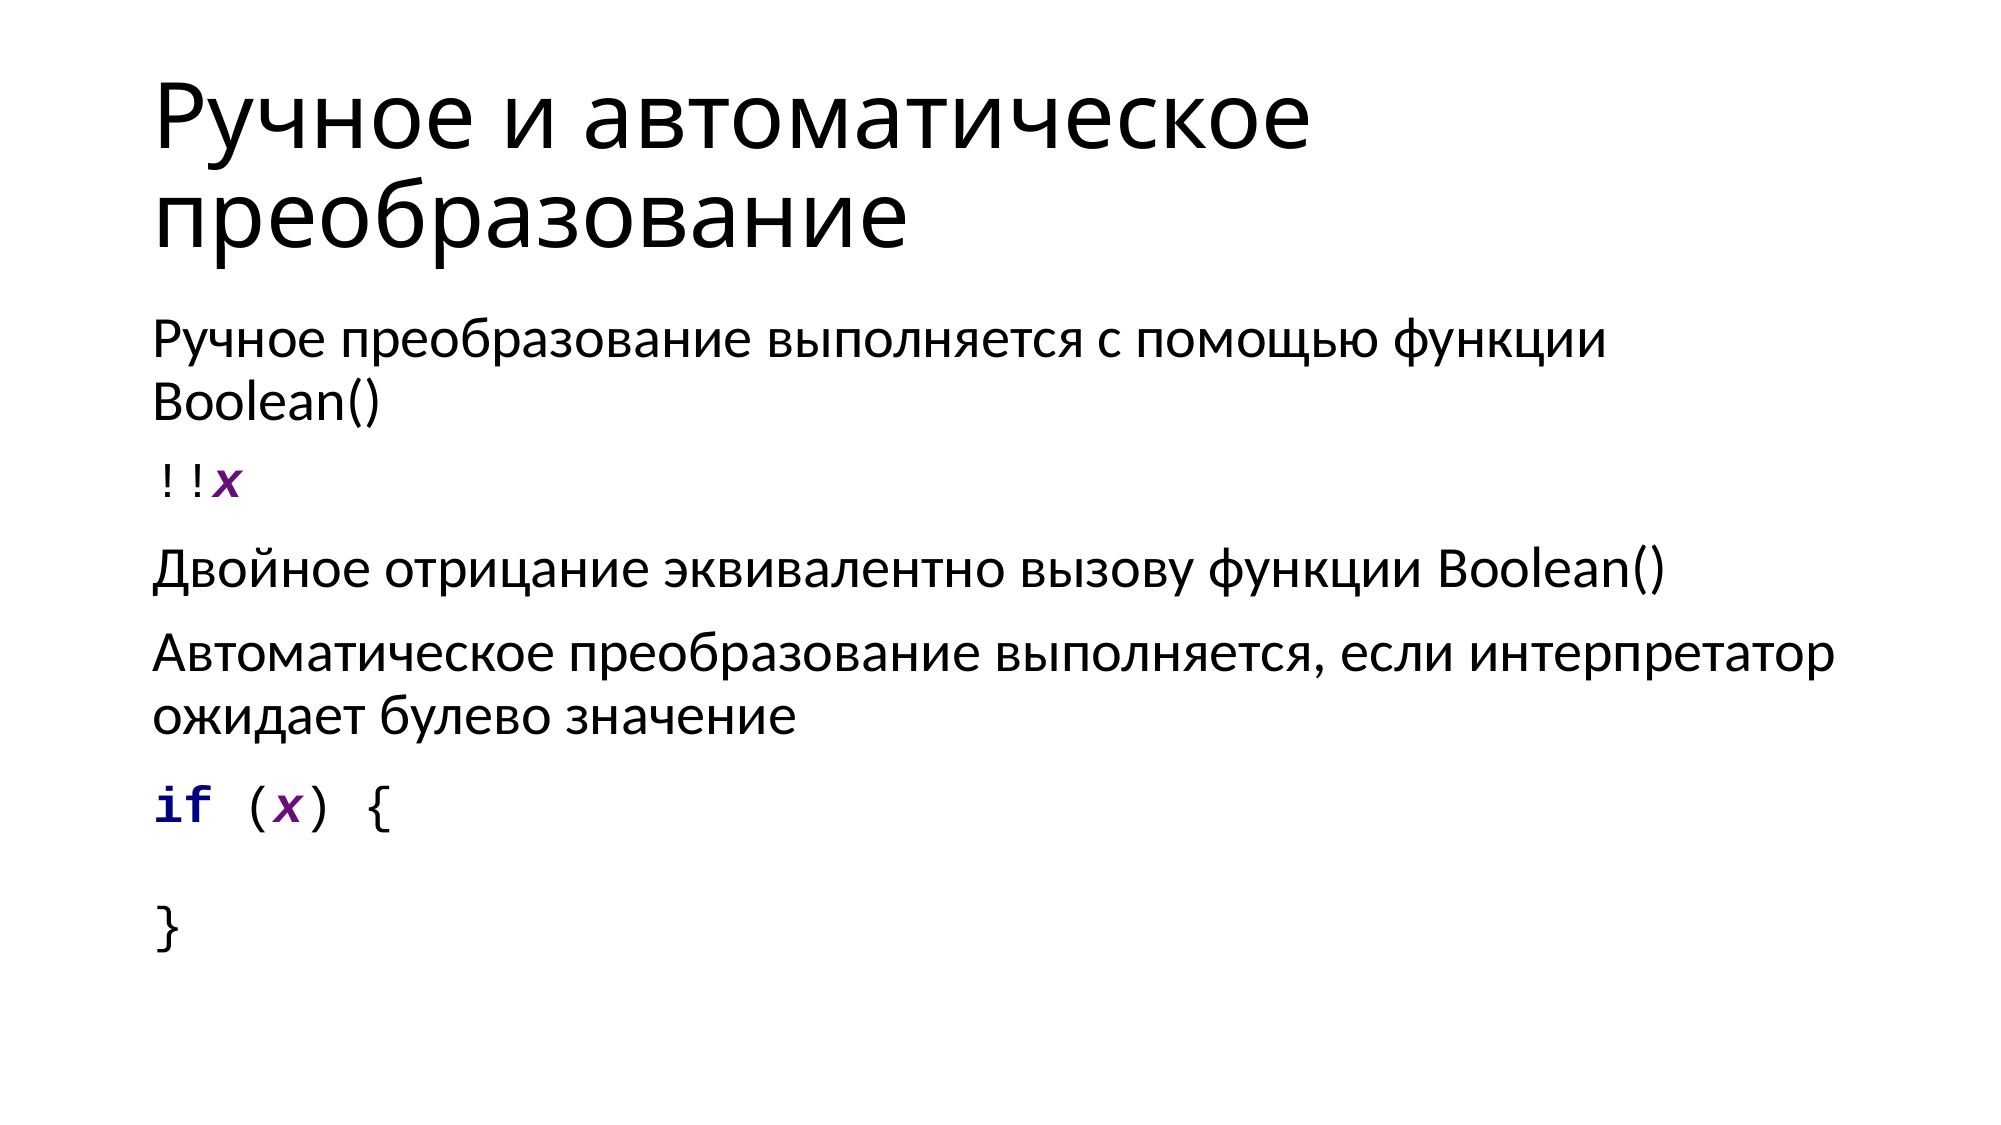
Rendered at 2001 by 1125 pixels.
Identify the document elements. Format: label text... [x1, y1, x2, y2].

list Ручное преобразование выполняется с помощью функции Boolean() Двойное отрицание эквивалентно вызову функции Boolean() Автоматическое преобразование выполняется, если интерпретатор ожидает булево значение [137, 299, 1863, 1014]
title Ручное и автоматическое преобразование [137, 59, 1863, 278]
text_box if (x) { } [138, 764, 409, 960]
text_box !!x [137, 439, 258, 515]
